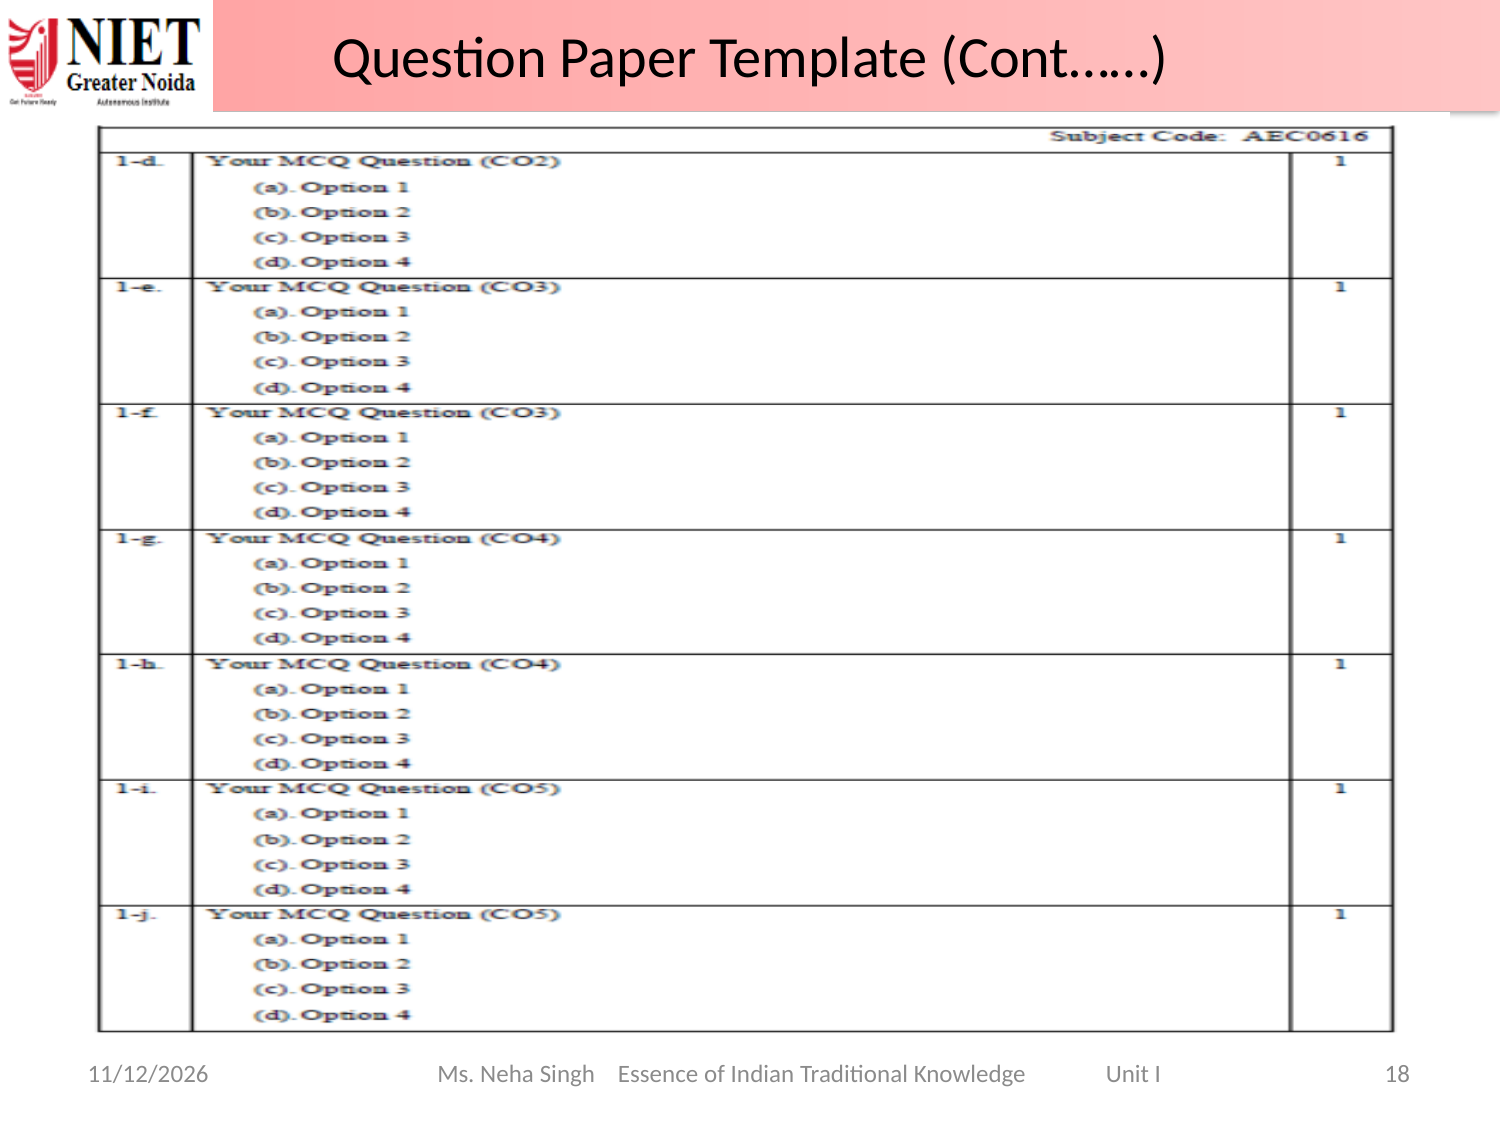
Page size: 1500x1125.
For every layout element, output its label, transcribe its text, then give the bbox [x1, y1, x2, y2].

slide_number 18 [1074, 1052, 1425, 1103]
title Question Paper Template (Cont……) [213, 0, 1500, 112]
picture [0, 0, 1451, 1043]
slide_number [72, 1052, 423, 1103]
footer Ms. Neha Singh Essence of Indian Traditional Knowledge Unit I [423, 1052, 1074, 1103]
